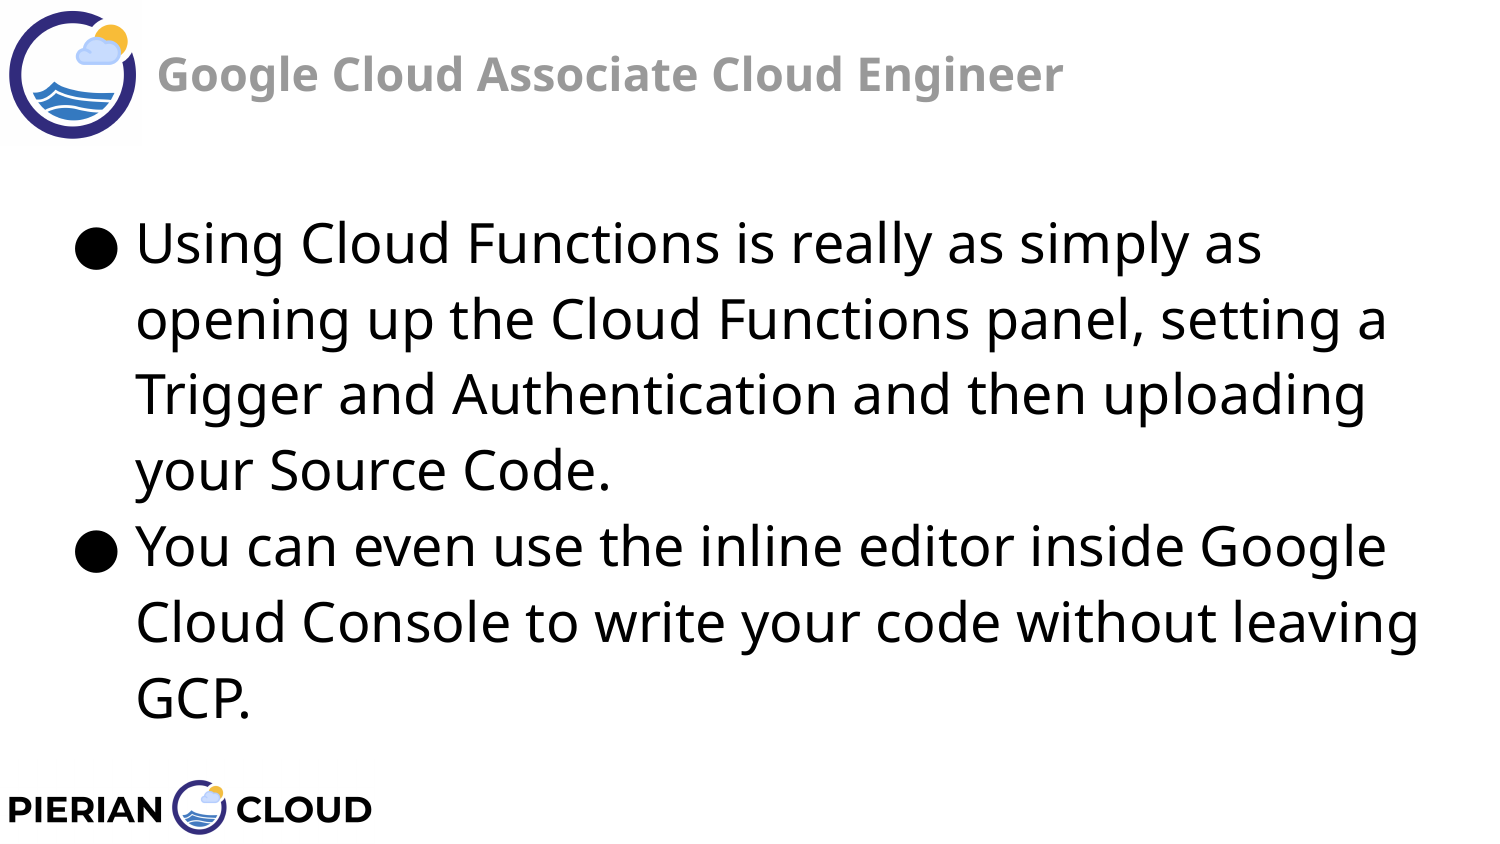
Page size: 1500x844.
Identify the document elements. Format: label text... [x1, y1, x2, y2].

picture [0, 758, 375, 844]
picture [0, 0, 142, 146]
title Google Cloud Associate Cloud Engineer [146, 25, 1420, 120]
subtitle Using Cloud Functions is really as simply as opening up the Cloud Functions panel, setting a Trigger and Authentication and then uploading your Source Code. You can even use the inline editor inside Google Cloud Console to write your code without leaving GCP. [51, 189, 1476, 750]
